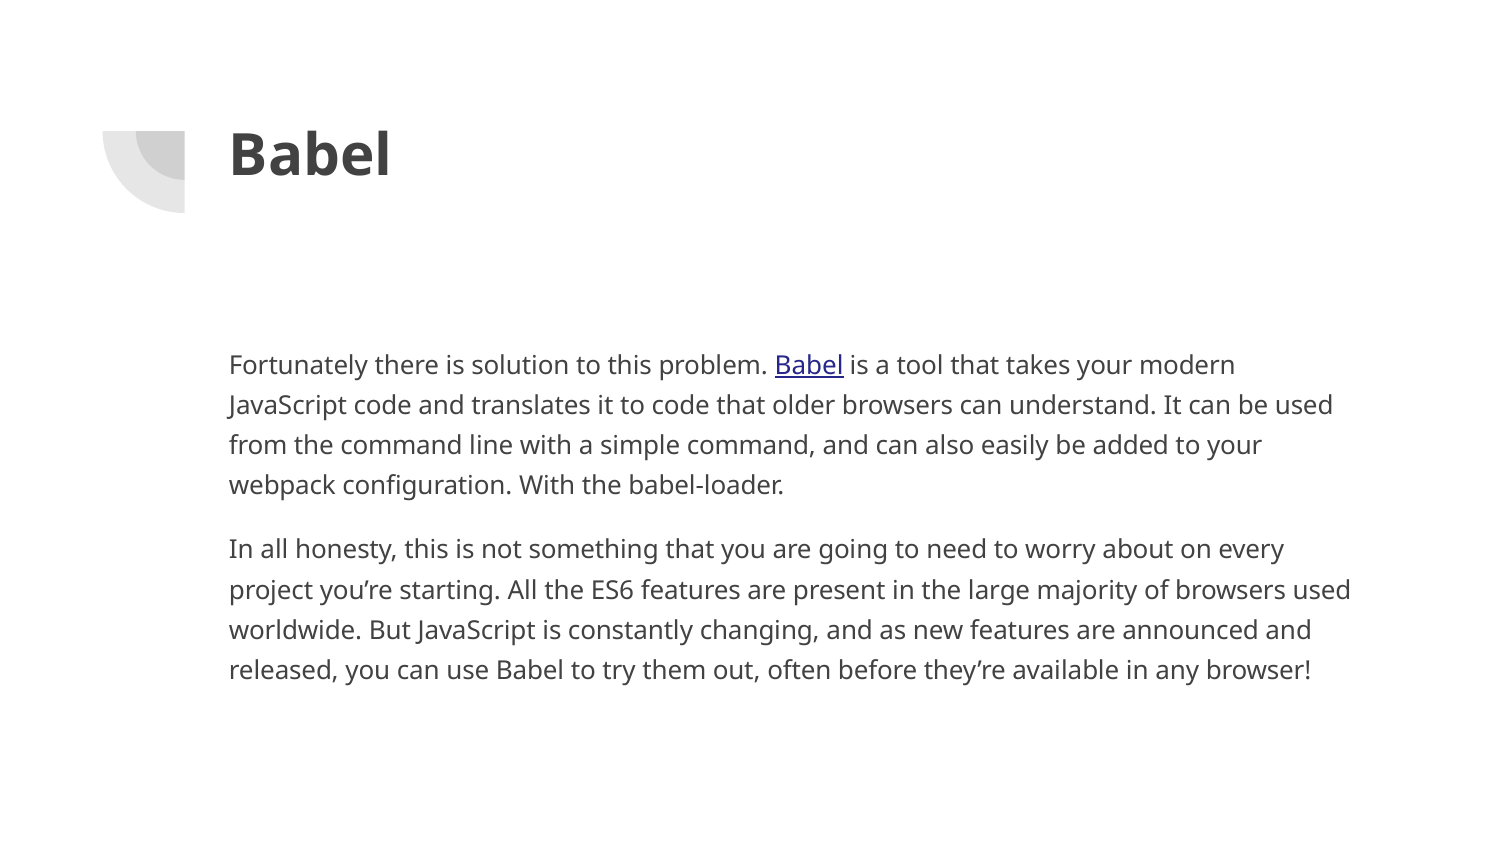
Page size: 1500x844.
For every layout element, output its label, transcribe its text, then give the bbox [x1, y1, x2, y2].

title Babel [213, 98, 1368, 263]
list Fortunately there is solution to this problem. Babel is a tool that takes your modern JavaScript code and translates it to code that older browsers can understand. It can be used from the command line with a simple command, and can also easily be added to your webpack configuration. With the babel-loader. In all honesty, this is not something that you are going to need to worry about on every project you’re starting. All the ES6 features are present in the large majority of browsers used worldwide. But JavaScript is constantly changing, and as new features are announced and released, you can use Babel to try them out, often before they’re available in any browser! [213, 326, 1368, 744]
